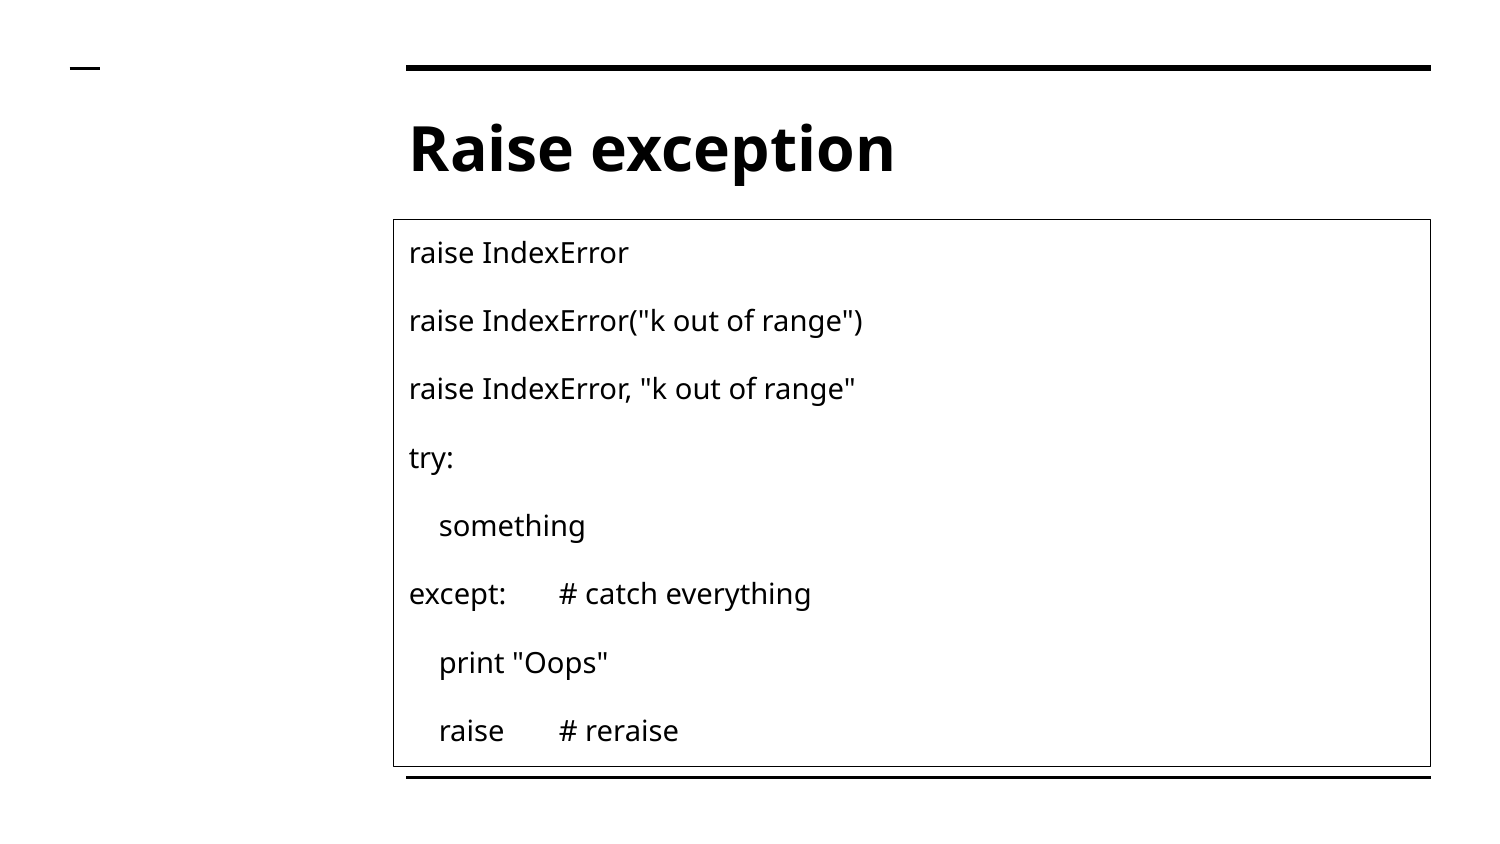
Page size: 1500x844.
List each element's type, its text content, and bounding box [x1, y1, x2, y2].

title Raise exception [393, 94, 1431, 199]
list raise IndexError raise IndexError("k out of range") raise IndexError, "k out of range" try: something except: # catch everything print "Oops" raise # reraise [393, 219, 1431, 767]
